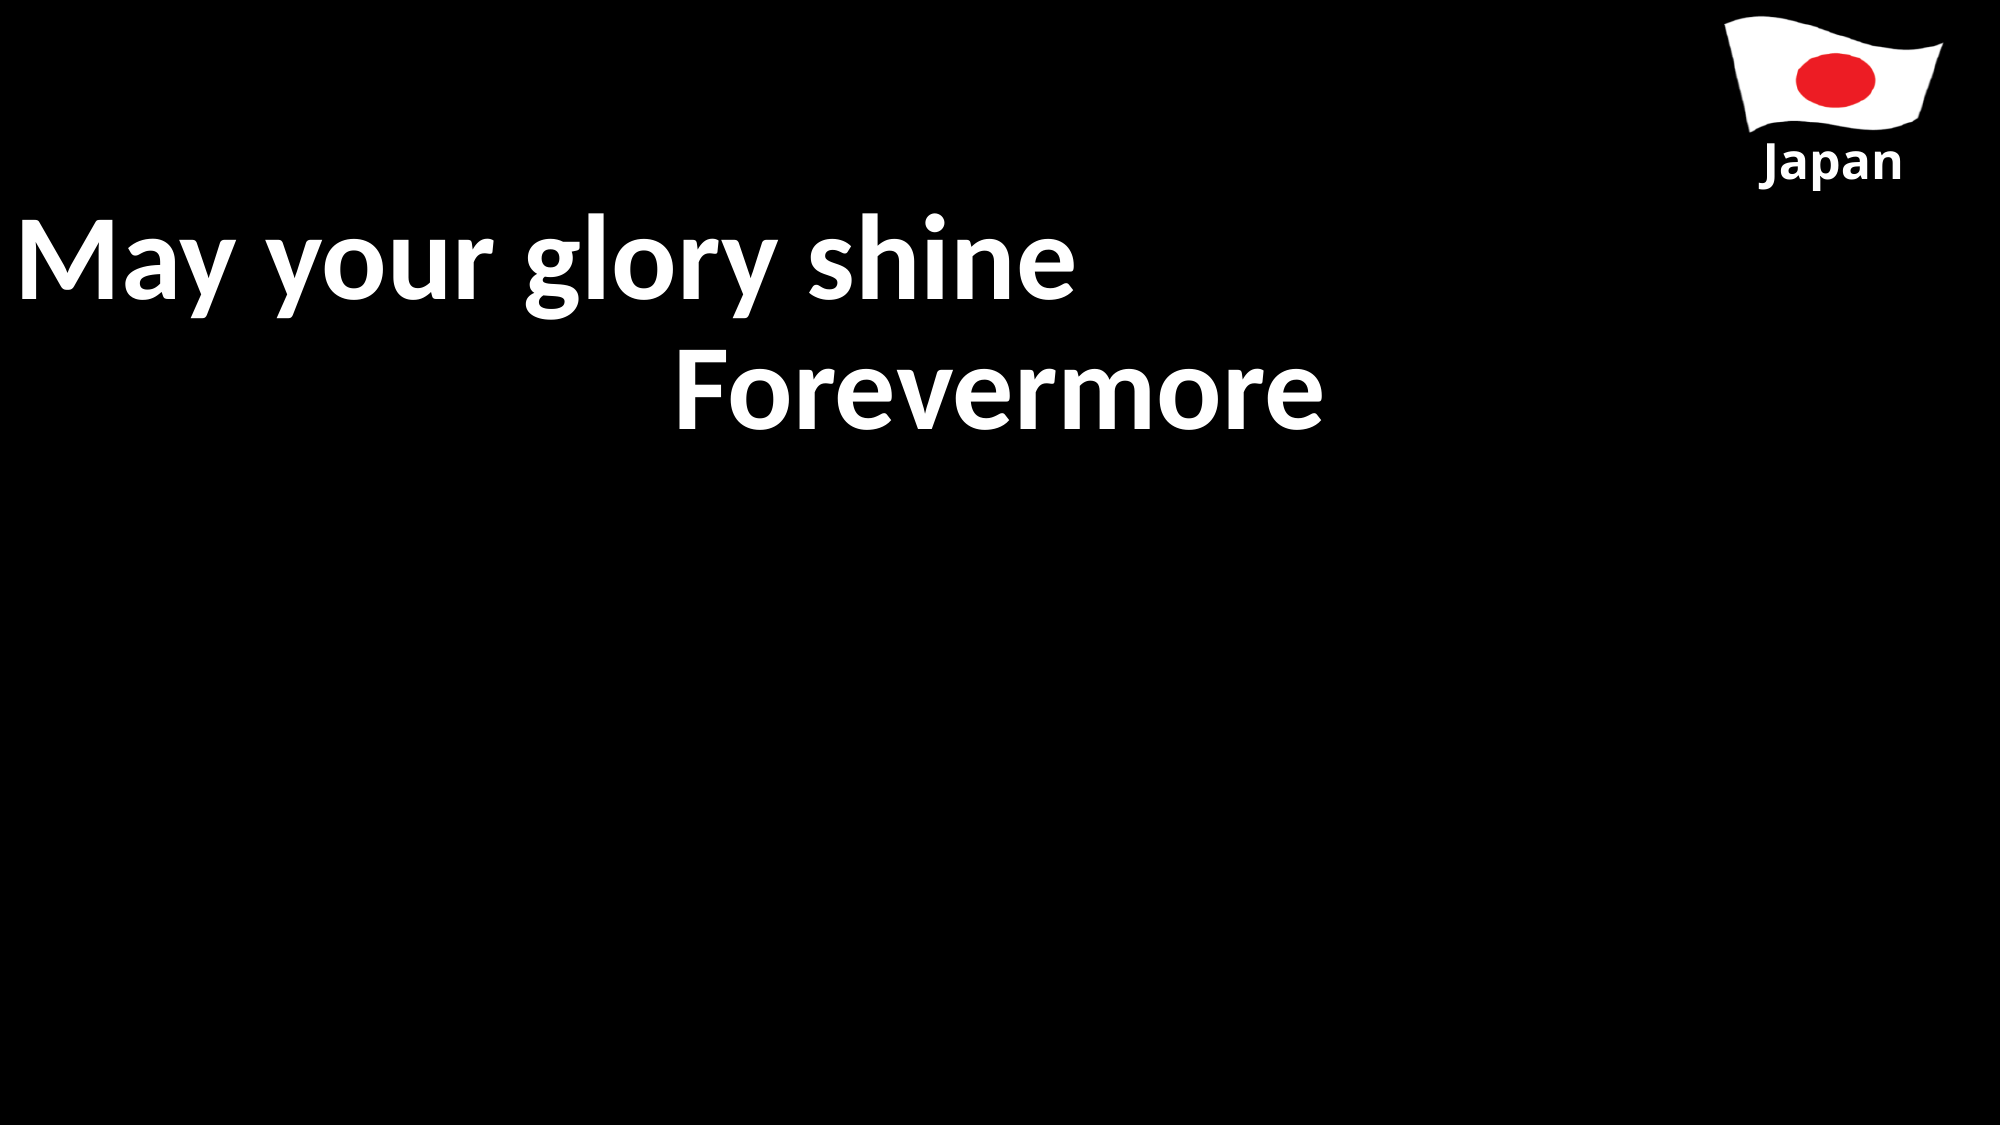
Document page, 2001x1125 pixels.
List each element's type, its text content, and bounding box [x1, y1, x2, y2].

list May your glory shine Forevermore [0, 109, 2000, 464]
text_box Japan [1747, 141, 1919, 198]
picture [1724, 14, 1946, 133]
